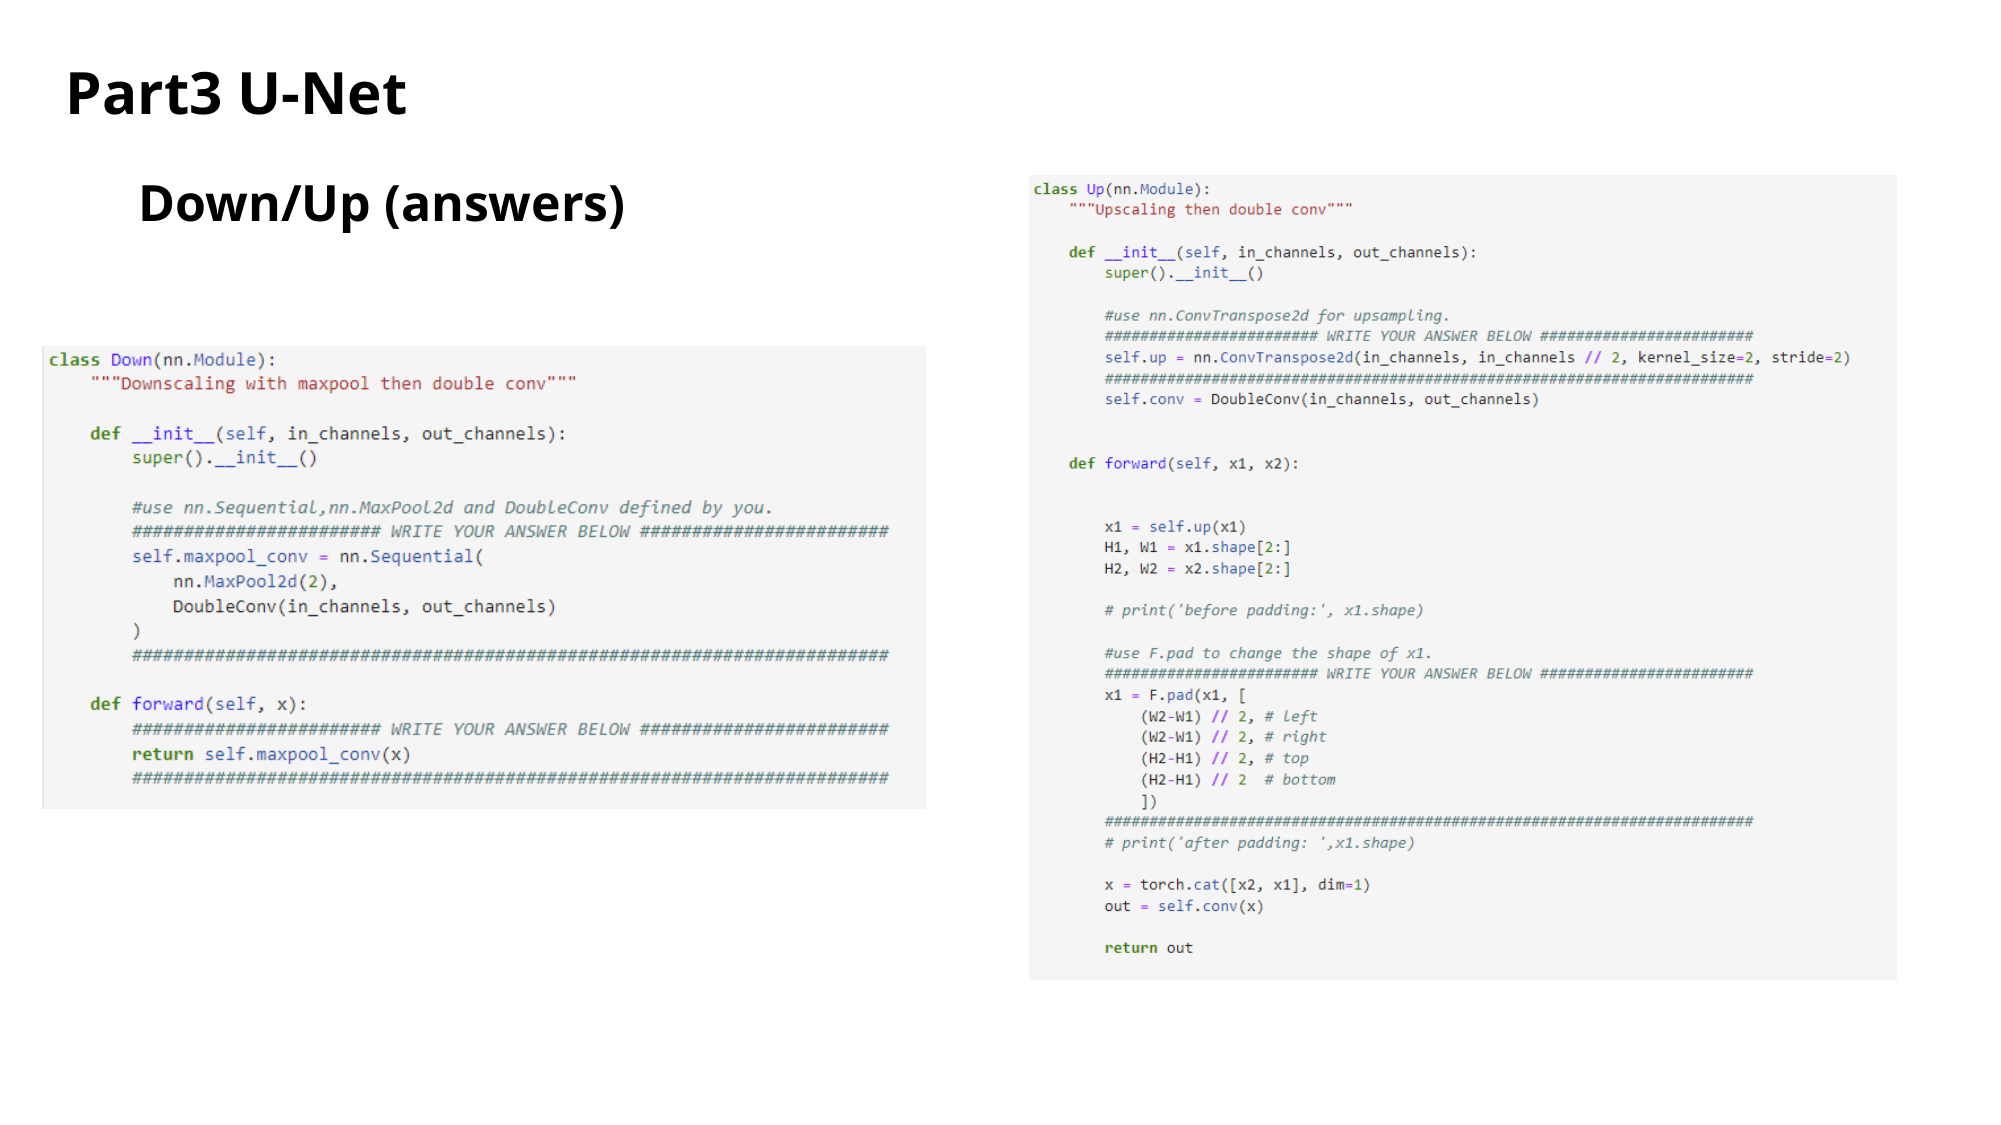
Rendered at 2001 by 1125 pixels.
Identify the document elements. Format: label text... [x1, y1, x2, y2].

picture [41, 346, 926, 809]
picture [1029, 175, 1897, 980]
title Part3 U-Net [50, 0, 1776, 205]
text_box Down/Up (answers) [123, 163, 2000, 299]
